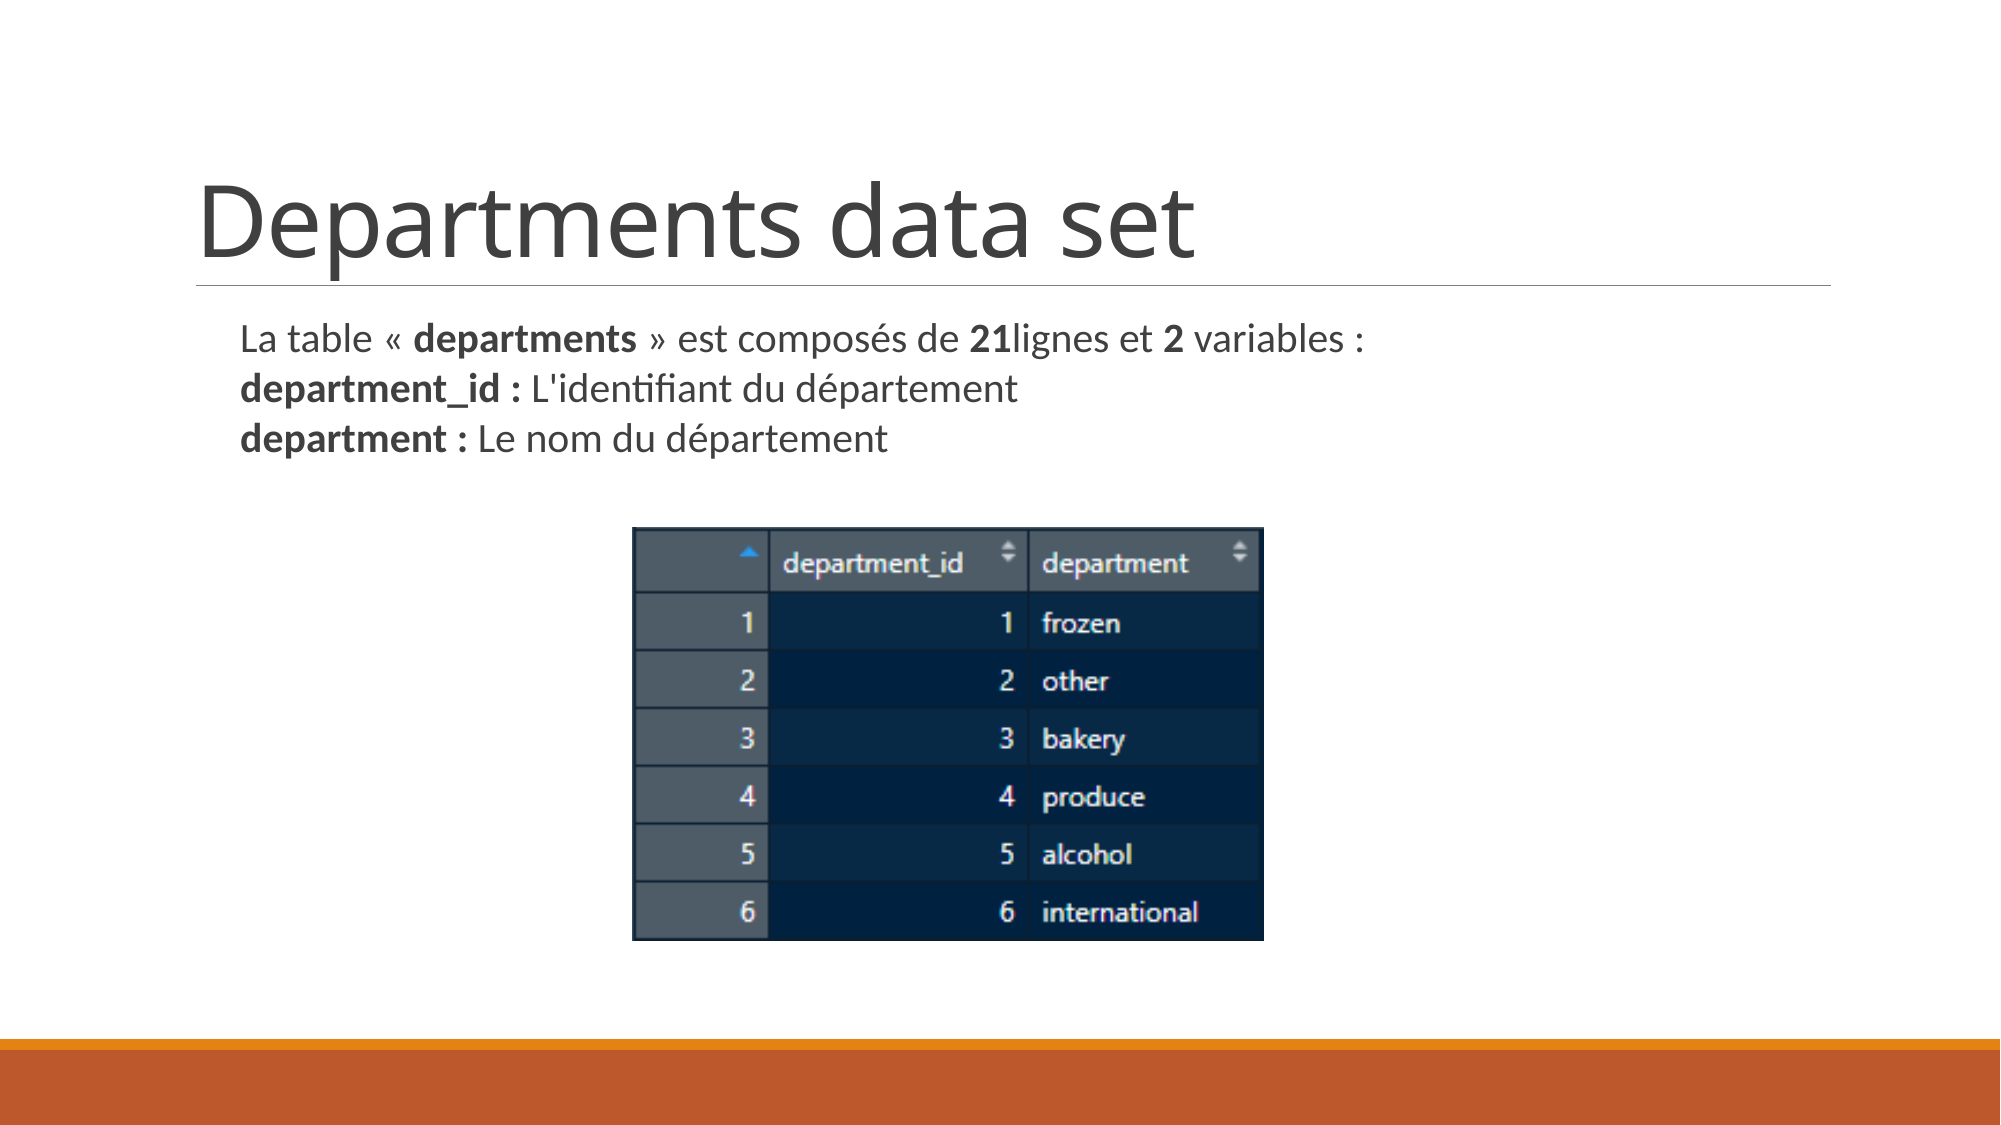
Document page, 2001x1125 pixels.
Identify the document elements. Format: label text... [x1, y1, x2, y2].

text_box La table « departments » est composés de 21lignes et 2 variables : department_id : L'identifiant du département department : Le nom du département [225, 303, 1785, 469]
picture [631, 526, 1264, 942]
title Departments data set [180, 47, 1830, 285]
